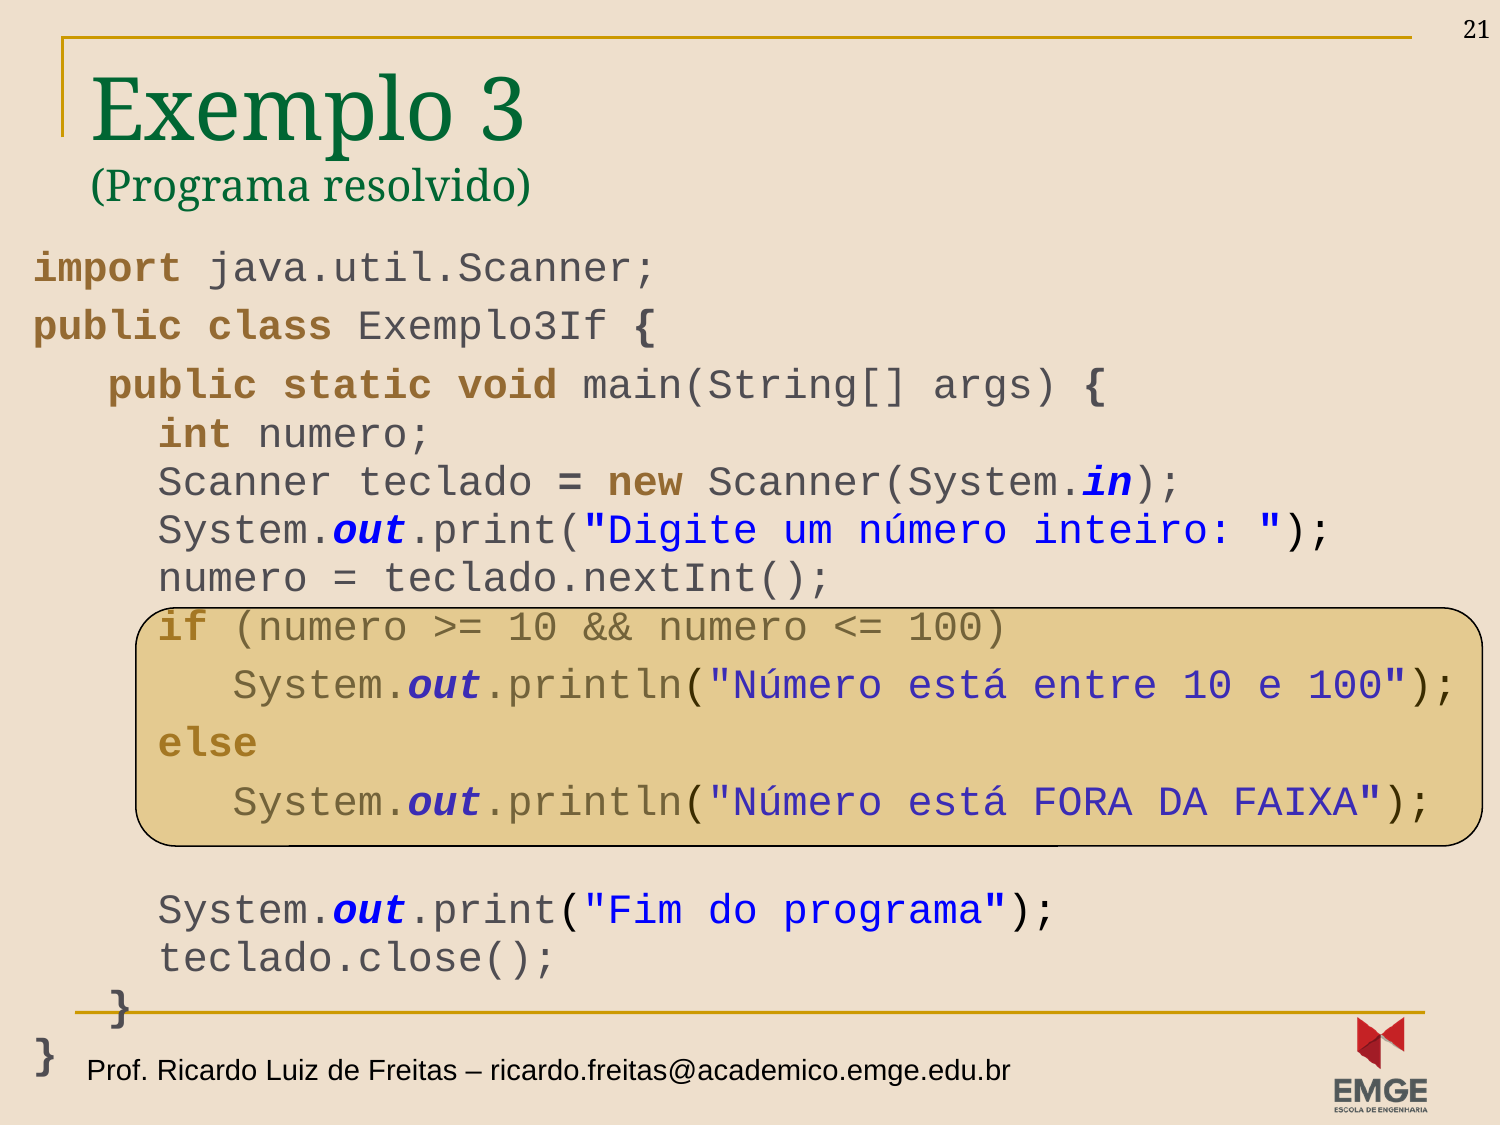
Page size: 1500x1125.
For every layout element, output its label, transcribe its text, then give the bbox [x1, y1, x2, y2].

picture [1328, 1012, 1433, 1116]
slide_number 21 [1392, 0, 1500, 55]
title Exemplo 3 (Programa resolvido) [75, 45, 1425, 232]
text_box [135, 607, 1483, 847]
text_box import java.util.Scanner; public class Exemplo3If { public static void main(String[] args) { int numero; Scanner teclado = new Scanner(System.in); System.out.print("Digite um número inteiro: "); numero = teclado.nextInt(); if (numero >= 10 && numero <= 100) System.out.println("Número está entre 10 e 100"); else System.out.println("Número está FORA DA FAIXA"); System.out.print("Fim do programa"); teclado.close(); } } [17, 232, 1500, 953]
